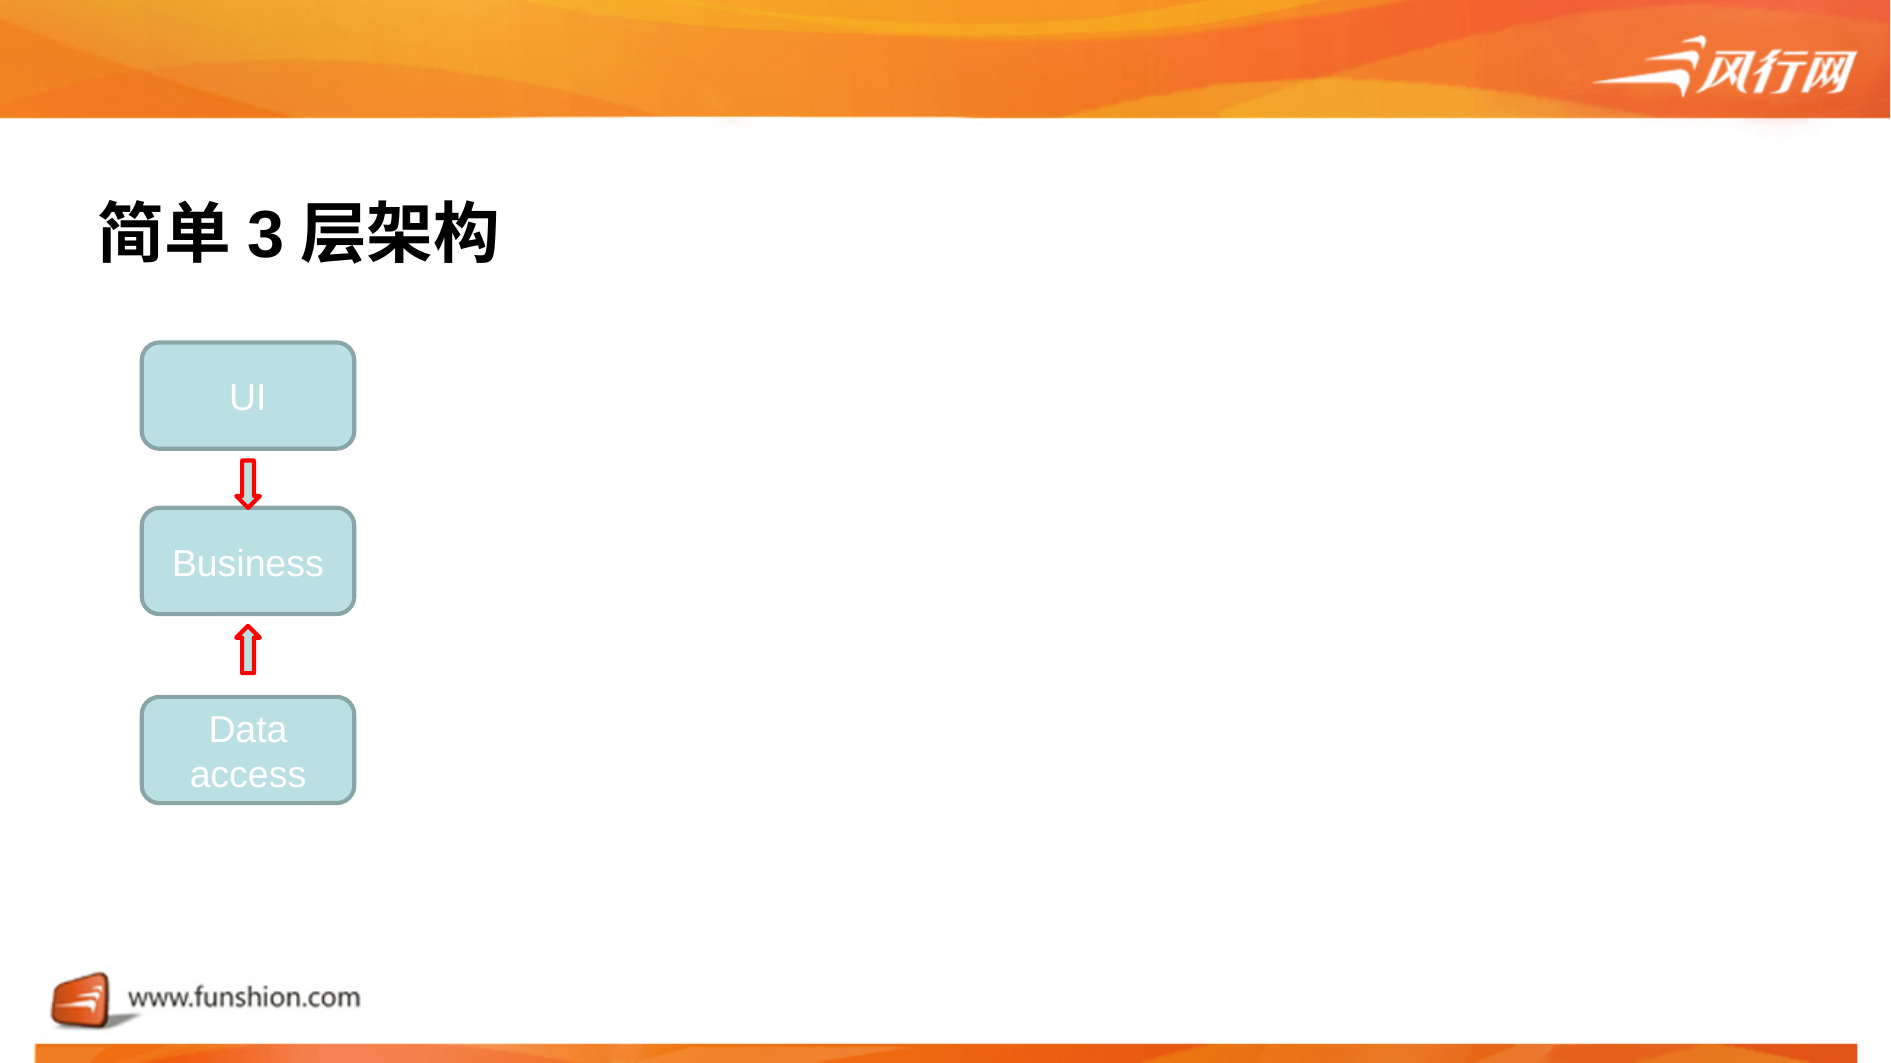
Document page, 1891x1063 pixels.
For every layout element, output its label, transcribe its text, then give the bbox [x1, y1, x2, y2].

text_box UI [139, 340, 357, 451]
text_box [234, 623, 262, 676]
text_box [234, 458, 262, 510]
text_box Business [139, 505, 357, 617]
picture [0, 0, 1891, 1063]
title 简单3层架构 [82, 141, 1785, 320]
text_box Data access [139, 694, 357, 806]
